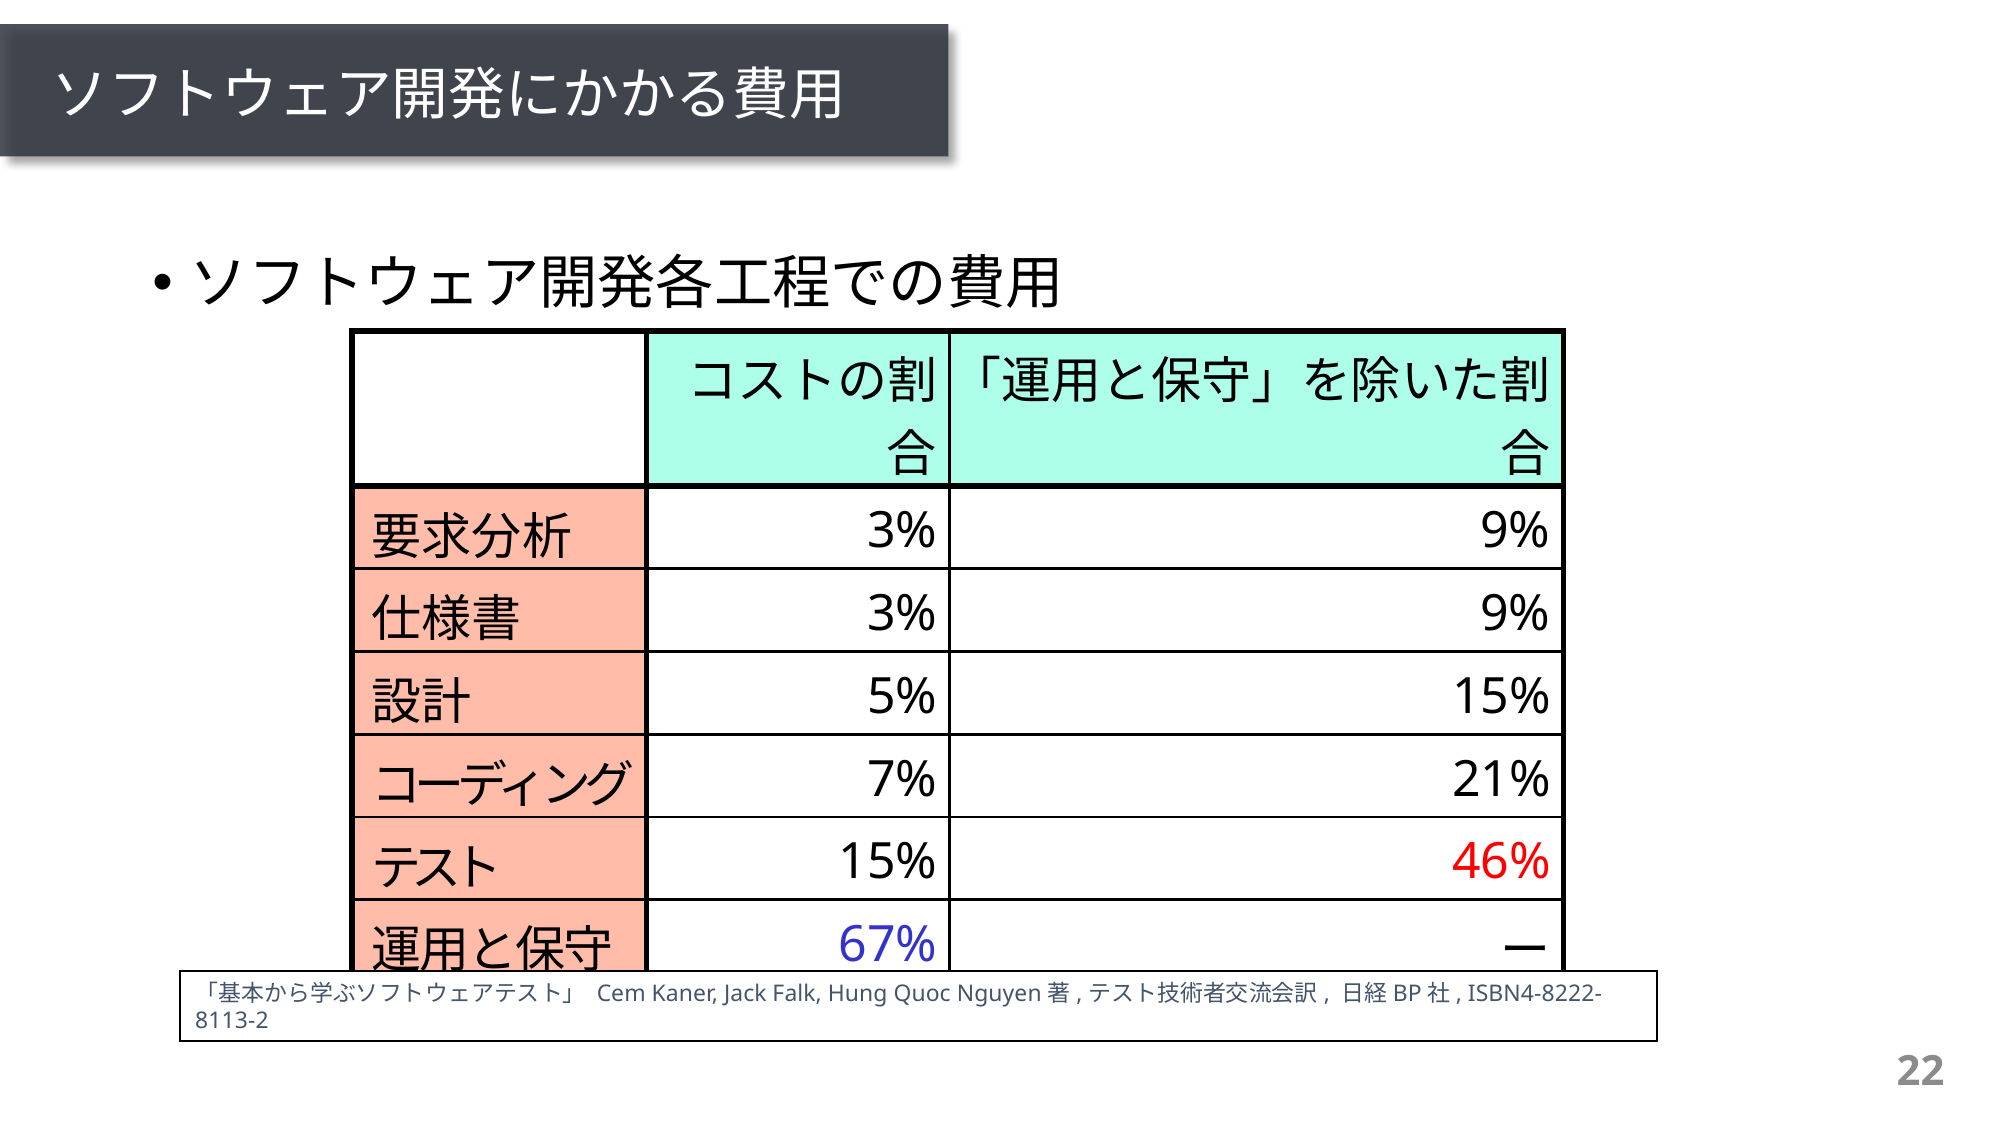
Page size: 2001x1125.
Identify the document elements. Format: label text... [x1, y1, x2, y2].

table_cell テスト [355, 818, 644, 898]
table_cell ー [951, 901, 1561, 970]
title ソフトウェア開発にかかる費用 [36, 36, 957, 156]
table_cell コーディング [355, 736, 644, 816]
table_cell 9% [951, 570, 1561, 650]
text_box 「基本から学ぶソフトウェアテスト」 Cem Kaner, Jack Falk, Hung Quoc Nguyen著,テスト技術者交流会訳, 日経BP社, ISBN4-8222-8113-2 [179, 970, 1658, 1042]
table_cell 7% [649, 736, 948, 816]
table_header [355, 334, 644, 483]
table_cell 5% [649, 653, 948, 733]
table_cell 67% [649, 901, 948, 970]
table_cell 15% [649, 818, 948, 898]
table_cell 要求分析 [355, 489, 644, 567]
table_cell 設計 [355, 653, 644, 733]
table_cell 3% [649, 570, 948, 650]
list ソフトウェア開発各工程での費用 [137, 245, 1863, 960]
table_cell 46% [951, 818, 1561, 898]
table_header コストの割合 [649, 334, 948, 483]
table_header 「運用と保守」を除いた割合 [951, 334, 1561, 483]
table_cell 運用と保守 [355, 901, 644, 970]
table_cell 9% [951, 489, 1561, 567]
table_cell 21% [951, 736, 1561, 816]
table_cell 15% [951, 653, 1561, 733]
table_cell 仕様書 [355, 570, 644, 650]
table_cell 3% [649, 489, 948, 567]
